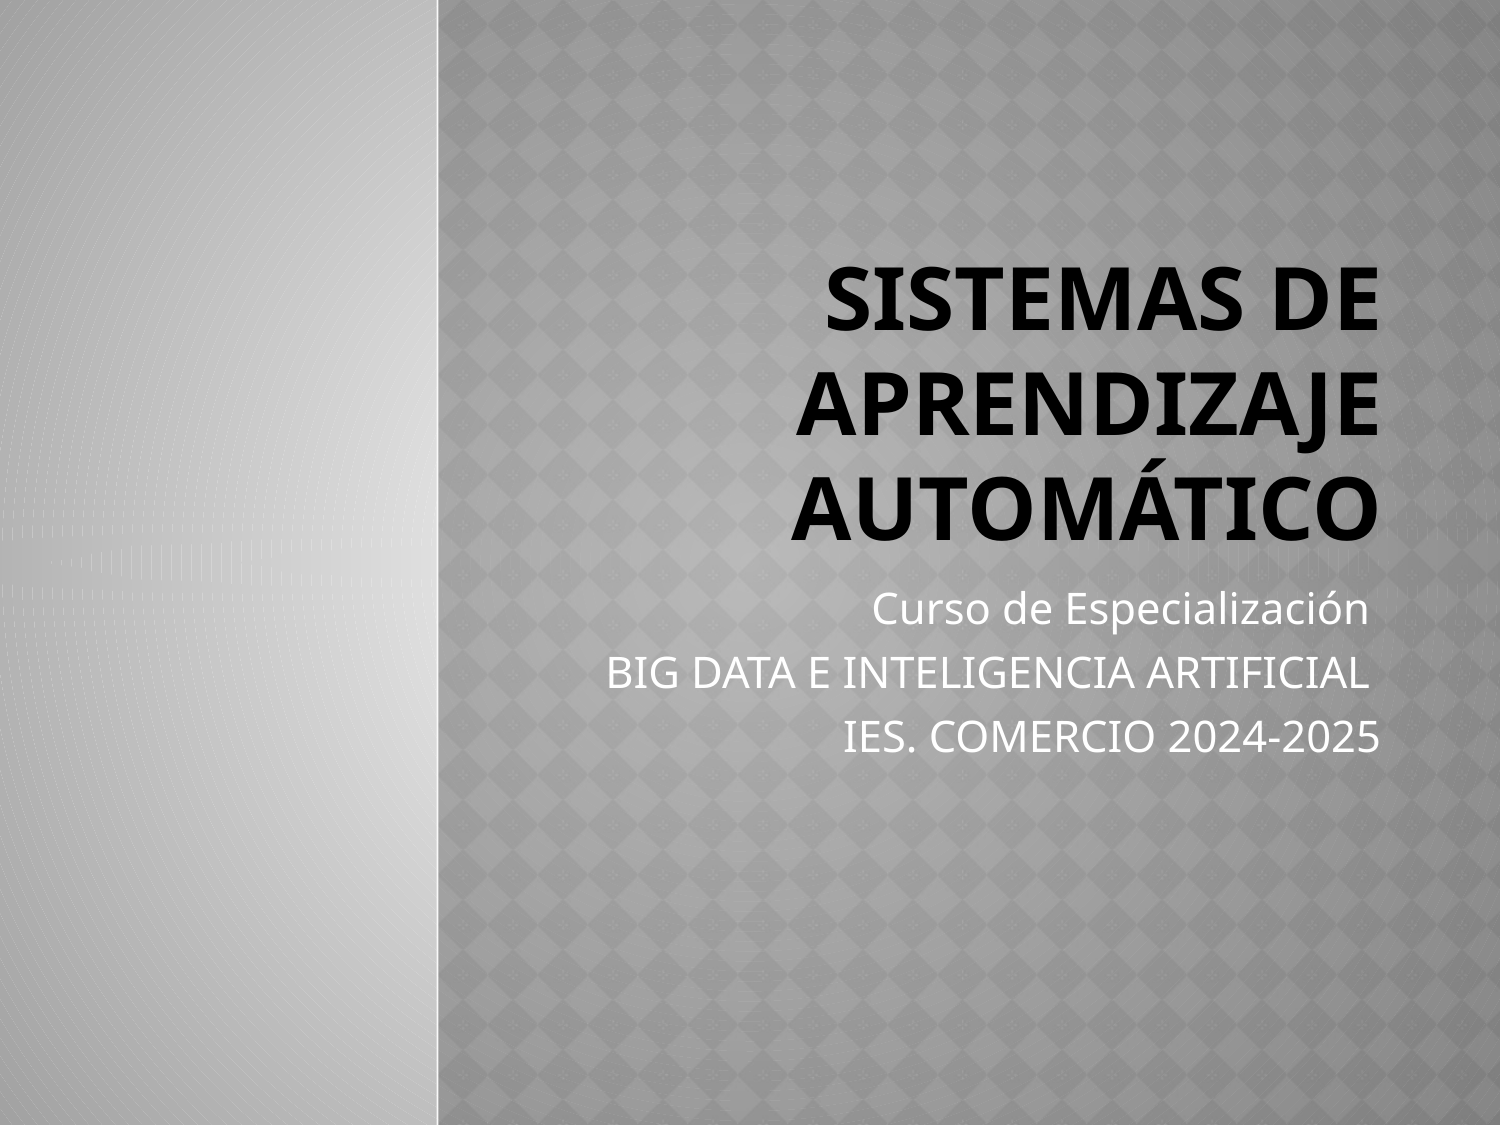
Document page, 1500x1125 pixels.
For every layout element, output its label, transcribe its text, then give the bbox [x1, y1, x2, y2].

subtitle Curso de Especialización BIG DATA E INTELIGENCIA ARTIFICIAL IES. COMERCIO 2024-2025 [550, 580, 1390, 762]
title Sistemas de Aprendizaje Automático [552, 87, 1390, 558]
